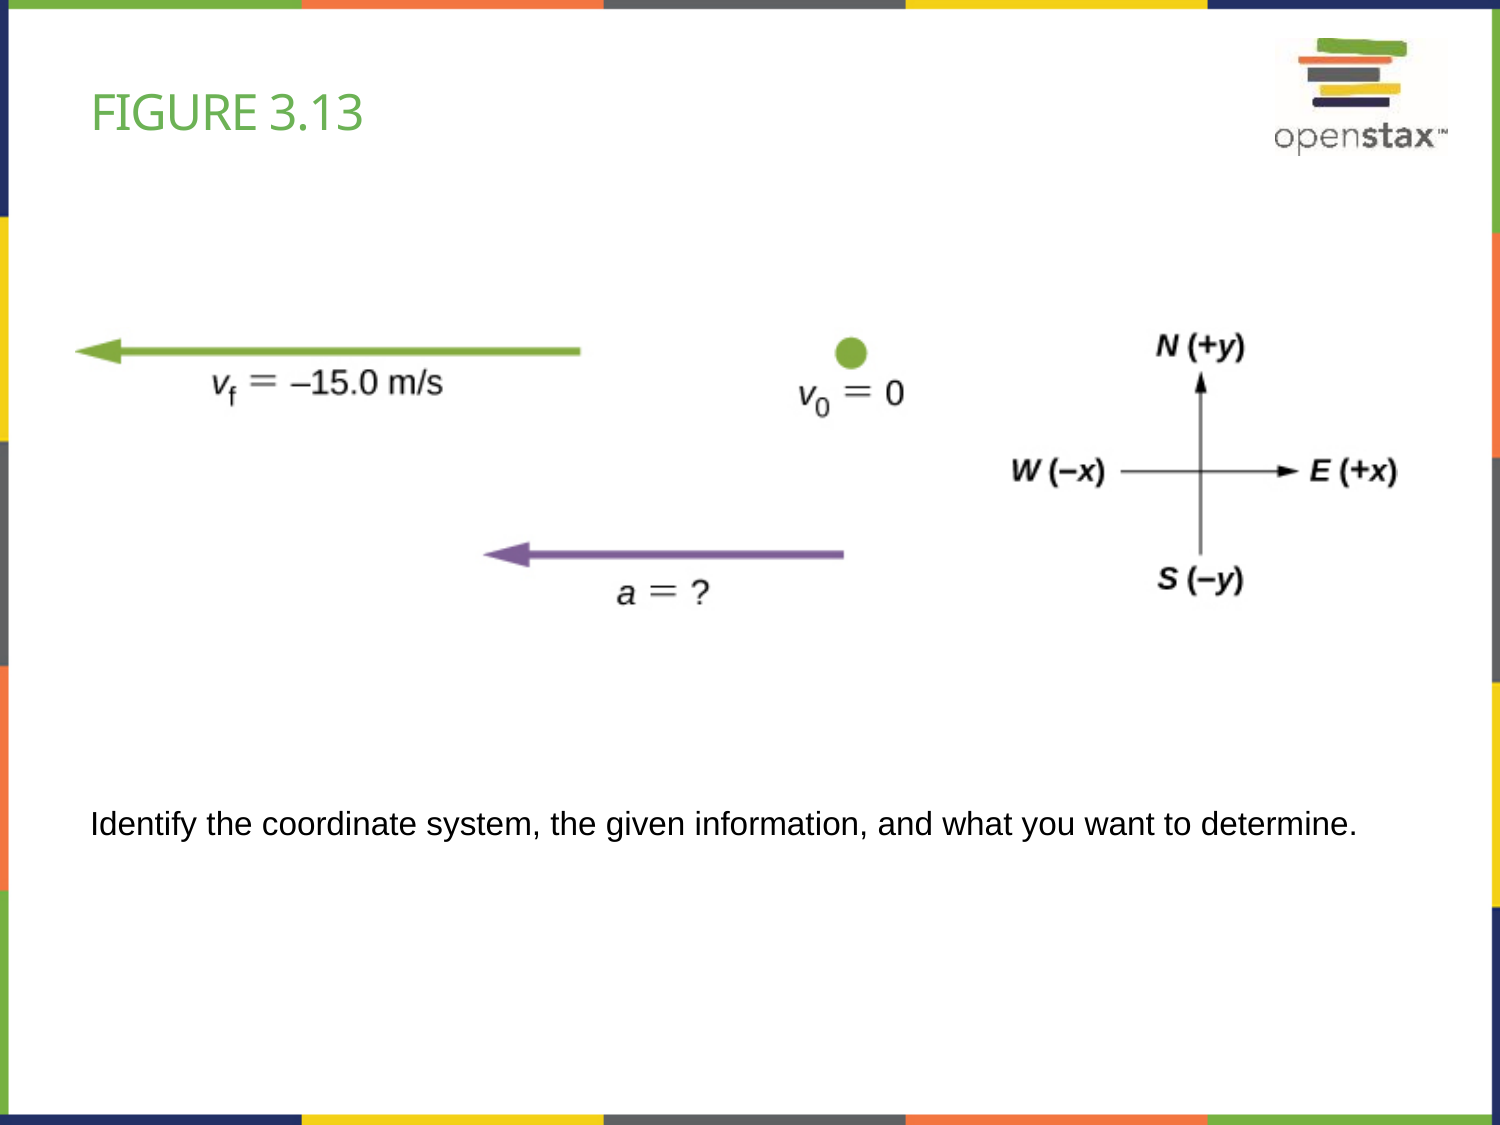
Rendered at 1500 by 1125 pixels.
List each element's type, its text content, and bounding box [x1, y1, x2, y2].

picture [0, 0, 1500, 1125]
list Identify the coordinate system, the given information, and what you want to determine. [75, 794, 1398, 986]
title Figure 3.13 [75, 39, 1274, 148]
